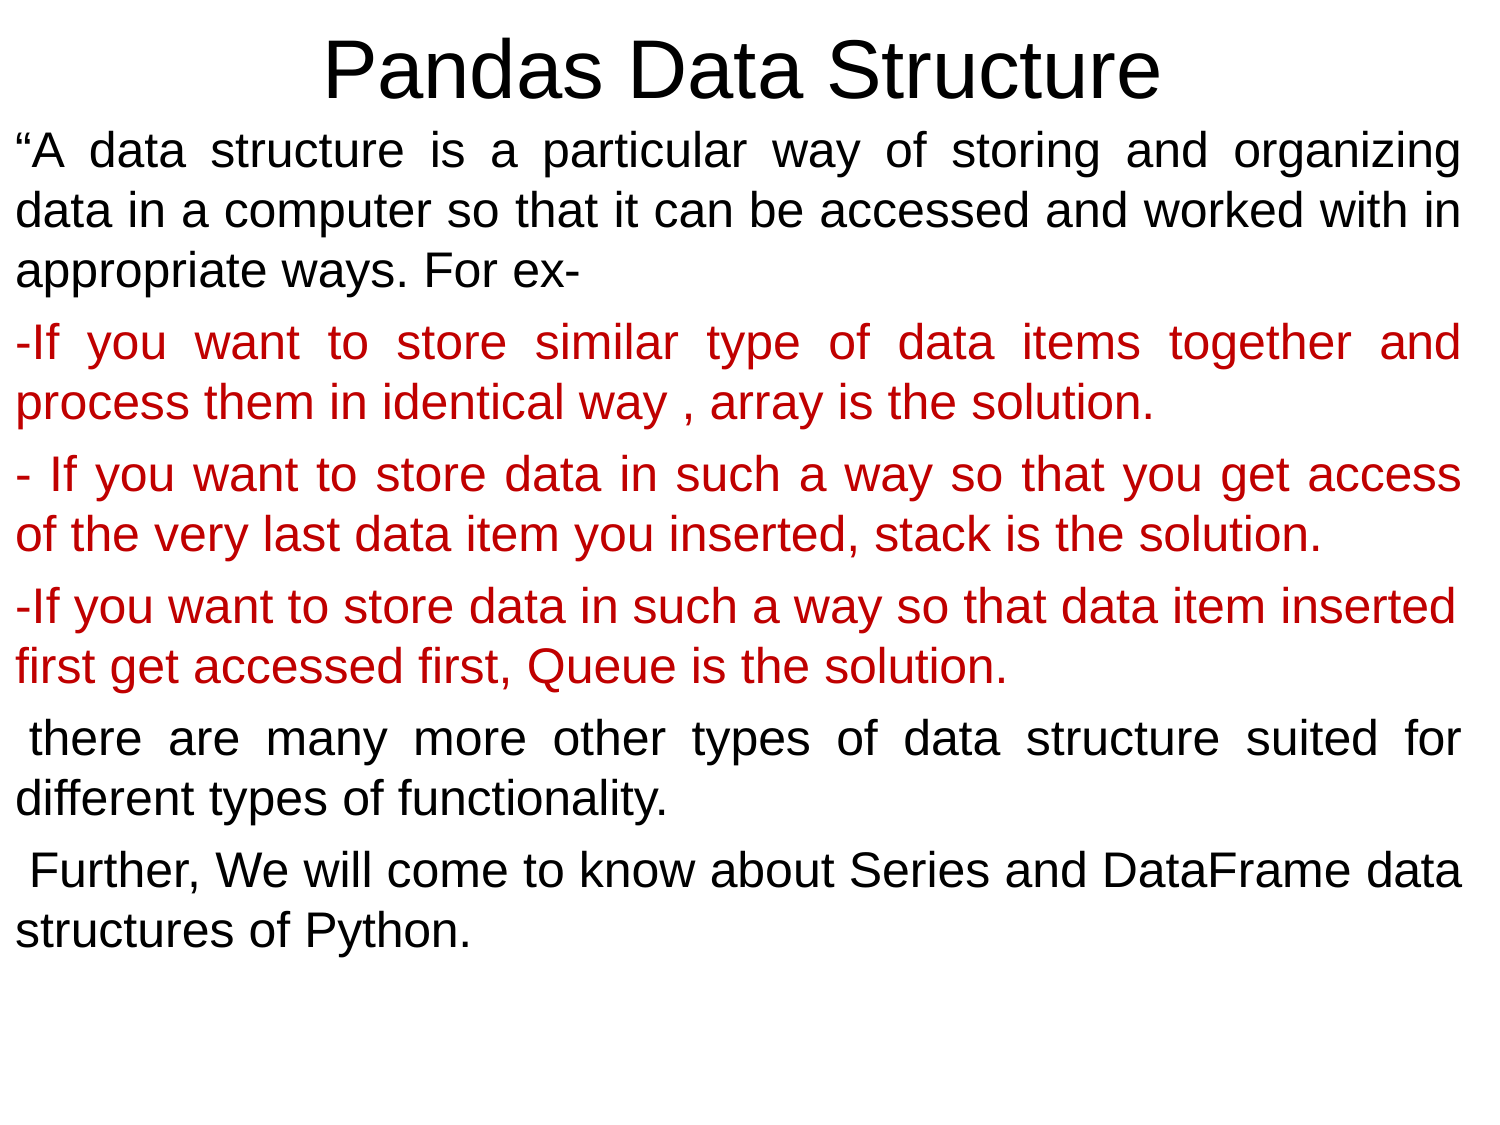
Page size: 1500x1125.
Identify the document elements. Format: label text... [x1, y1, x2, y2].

title Pandas Data Structure [320, 13, 1168, 115]
text_box “A data structure is a particular way of storing and organizing data in a computer so that it can be accessed and worked with in appropriate ways. For ex- -If you want to store similar type of data items together and process them in identical way , array is the solution. - If you want to store data in such a way so that you get access of the very last data item you inserted, stack is the solution. -If you want to store data in such a way so that data item inserted first get accessed first, Queue is the solution. there are many more other types of data structure suited for different types of functionality. Further, We will come to know about Series and DataFrame data structures of Python. [12, 115, 1463, 958]
